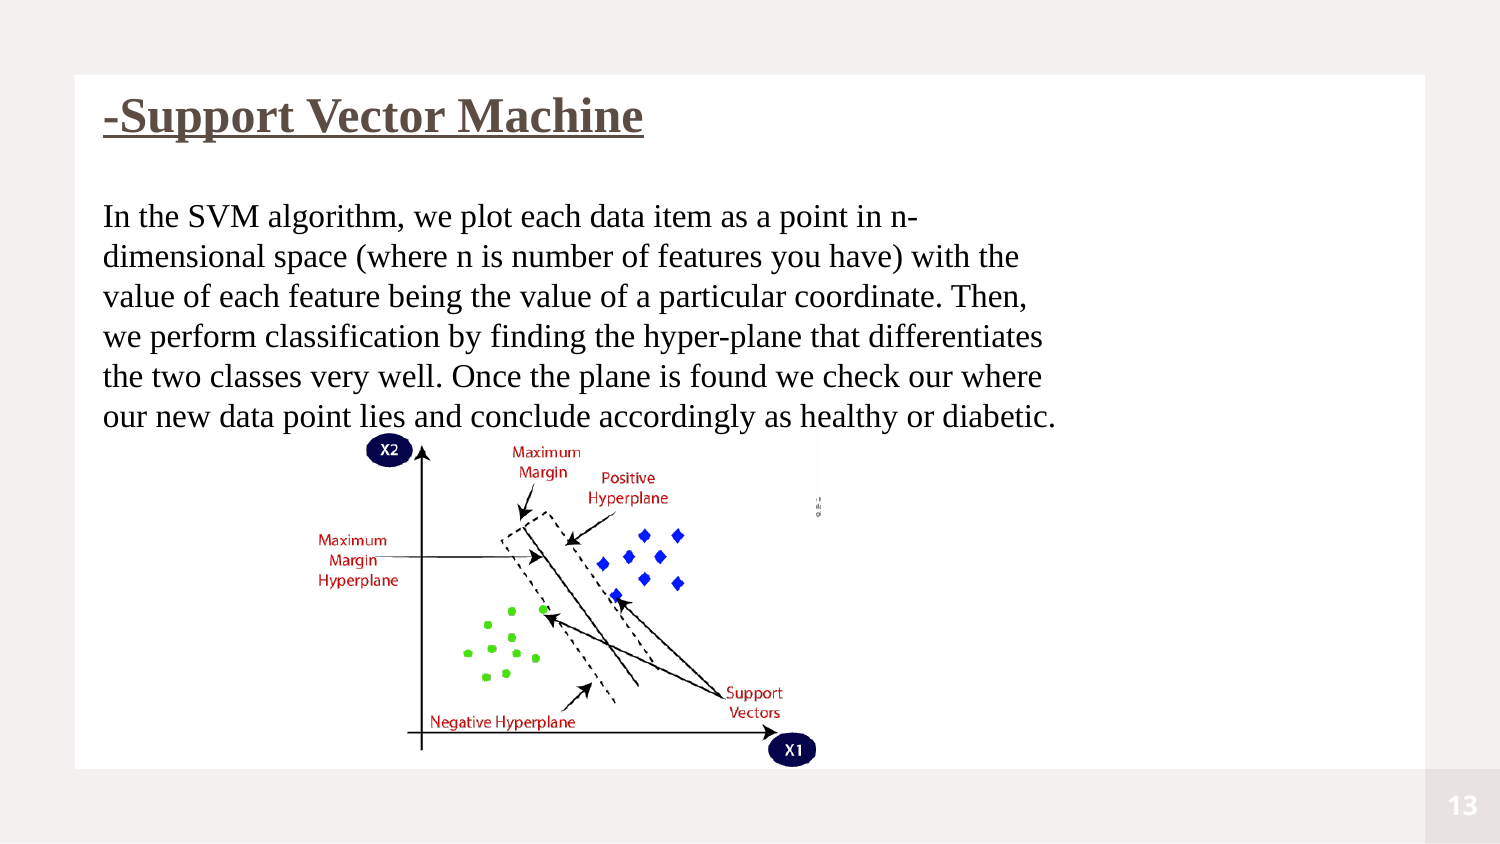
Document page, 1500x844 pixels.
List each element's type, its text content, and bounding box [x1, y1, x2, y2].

text_box -Support Vector Machine [88, 74, 666, 187]
slide_number 13 [1425, 769, 1500, 844]
text_box In the SVM algorithm, we plot each data item as a point in n-dimensional space (where n is number of features you have) with the value of each feature being the value of a particular coordinate. Then, we perform classification by finding the hyper-plane that differentiates the two classes very well. Once the plane is found we check our where our new data point lies and conclude accordingly as healthy or diabetic. [88, 187, 1082, 442]
picture [308, 427, 821, 770]
